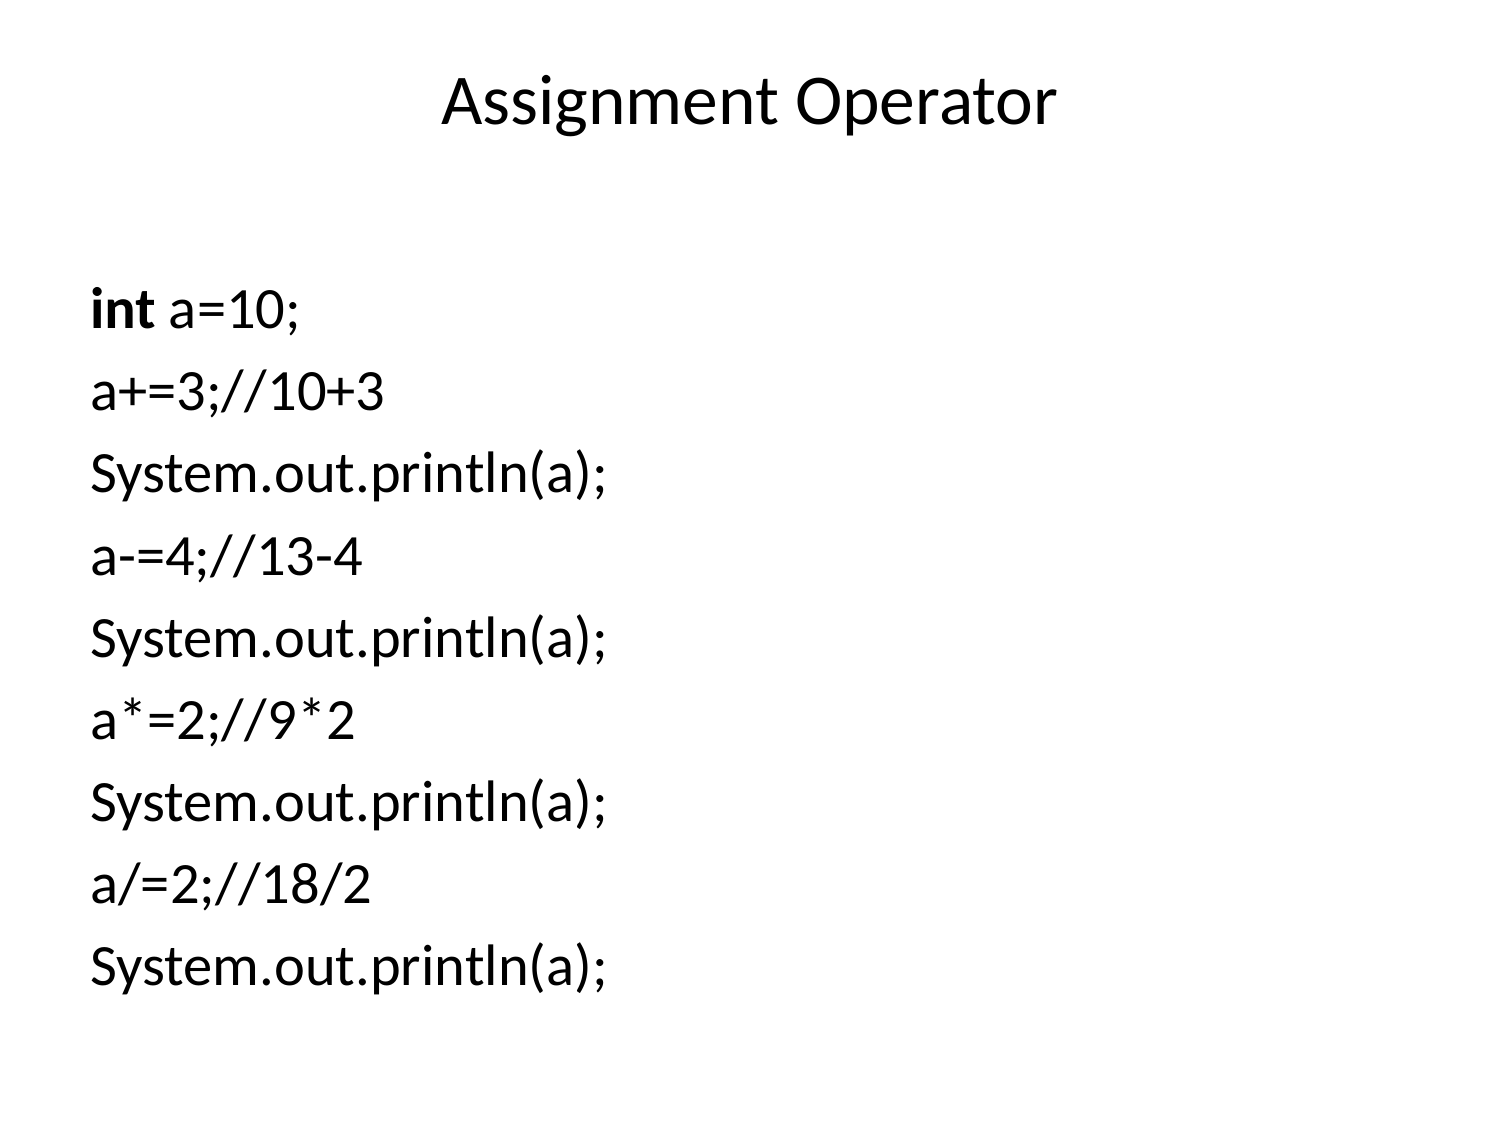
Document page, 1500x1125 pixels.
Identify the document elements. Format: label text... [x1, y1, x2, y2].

title Assignment Operator [75, 45, 1425, 233]
list int a=10; a+=3;//10+3 System.out.println(a); a-=4;//13-4 System.out.println(a); a*=2;//9*2 System.out.println(a); a/=2;//18/2 System.out.println(a); [75, 262, 1425, 1005]
